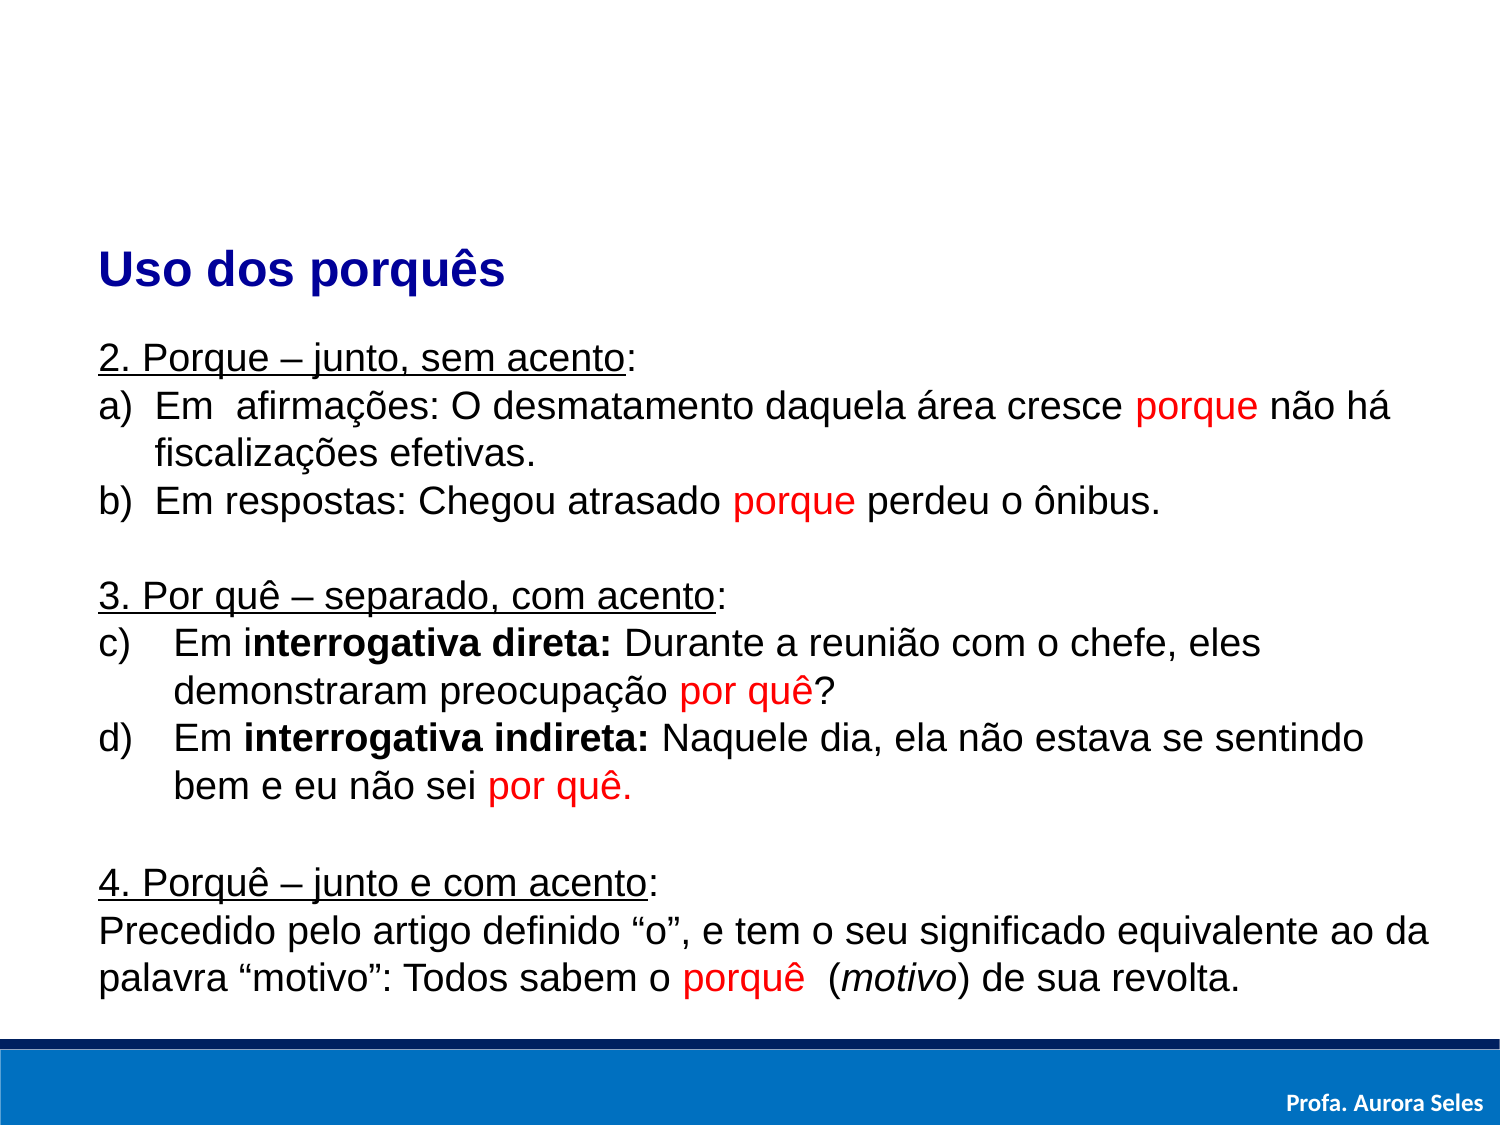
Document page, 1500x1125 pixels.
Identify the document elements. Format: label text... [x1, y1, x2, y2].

text_box Profa. Aurora Seles [1271, 1079, 1499, 1125]
text_box Uso dos porquês [83, 229, 1454, 324]
text_box 2. Porque – junto, sem acento: Em afirmações: O desmatamento daquela área cresce porque não há fiscalizações efetivas. Em respostas: Chegou atrasado porque perdeu o ônibus. 3. Por quê – separado, com acento: Em interrogativa direta: Durante a reunião com o chefe, eles demonstraram preocupação por quê? Em interrogativa indireta: Naquele dia, ela não estava se sentindo bem e eu não sei por quê. 4. Porquê – junto e com acento: Precedido pelo artigo definido “o”, e tem o seu significado equivalente ao da palavra “motivo”: Todos sabem o porquê (motivo) de sua revolta. [83, 324, 1454, 1007]
